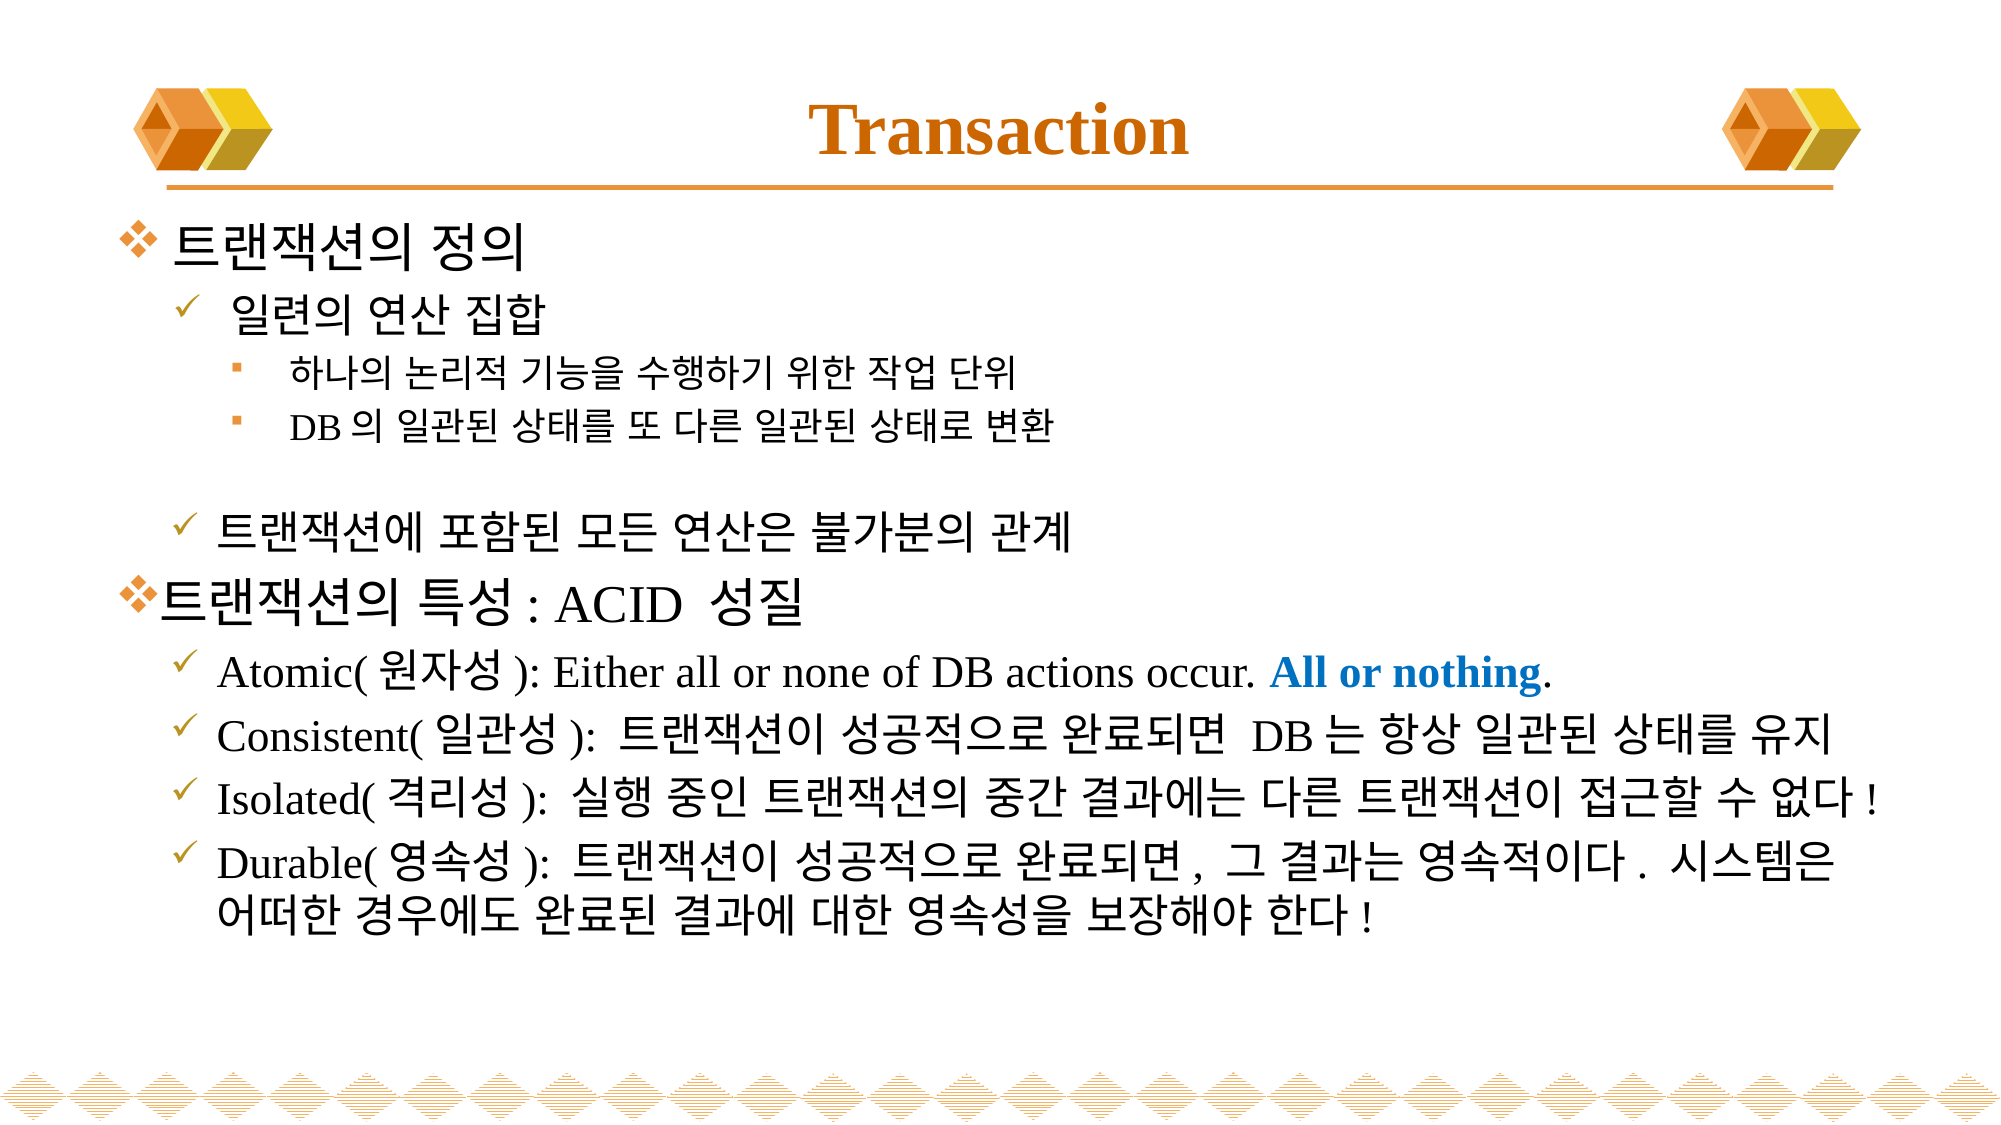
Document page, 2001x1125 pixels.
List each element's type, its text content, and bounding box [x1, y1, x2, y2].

title Transaction [99, 67, 1900, 182]
